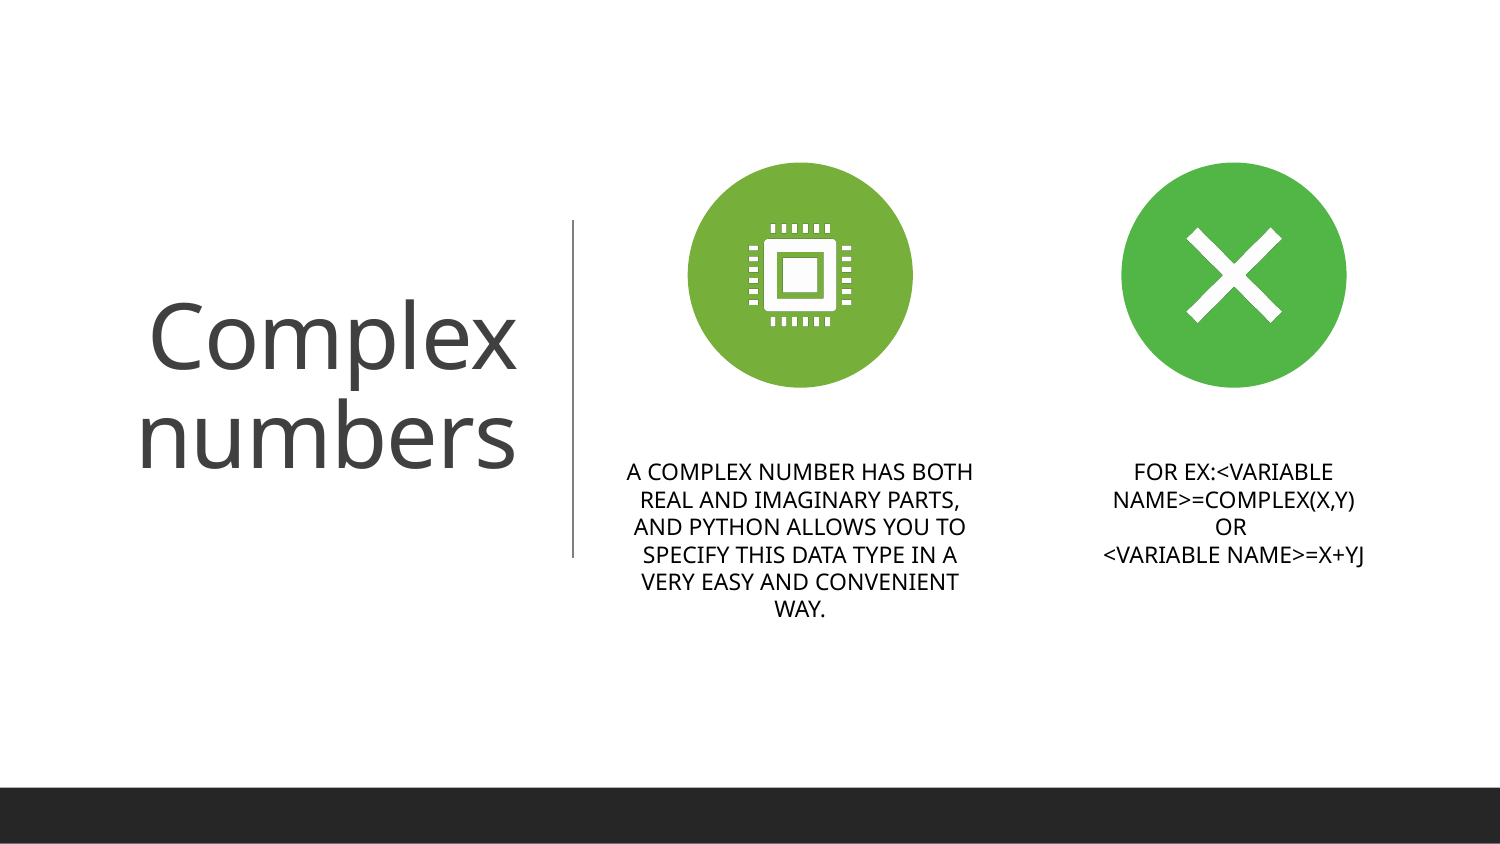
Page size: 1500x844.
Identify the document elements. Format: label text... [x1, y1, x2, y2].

text_box [0, 0, 1500, 786]
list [611, 77, 1423, 709]
title Complex numbers [79, 78, 534, 701]
text_box [0, 786, 1500, 844]
